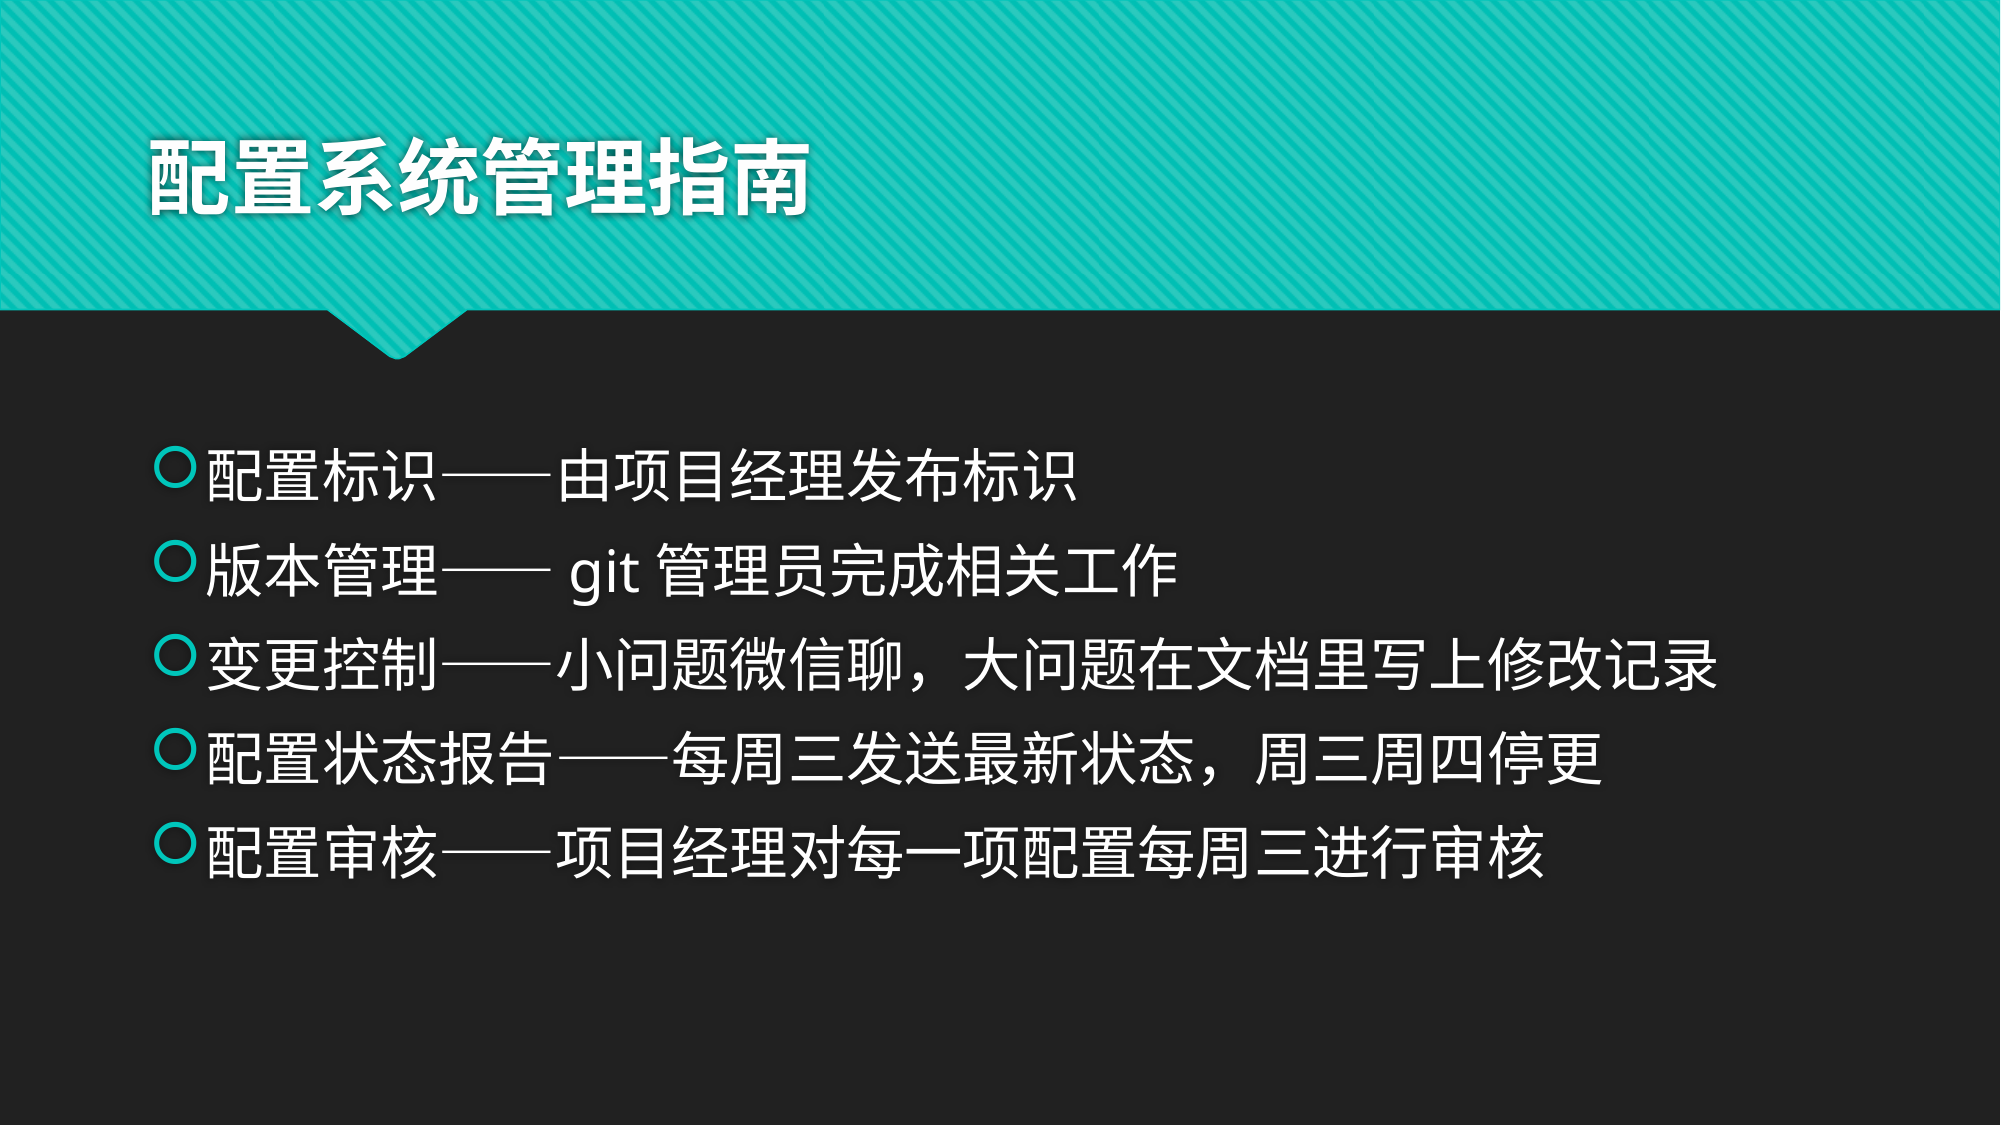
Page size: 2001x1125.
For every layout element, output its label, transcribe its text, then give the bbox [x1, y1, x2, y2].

list 配置标识——由项目经理发布标识 版本管理——git管理员完成相关工作 变更控制——小问题微信聊，大问题在文档里写上修改记录 配置状态报告——每周三发送最新状态，周三周四停更 配置审核——项目经理对每一项配置每周三进行审核 [134, 364, 1866, 962]
title 配置系统管理指南 [132, 73, 1868, 233]
